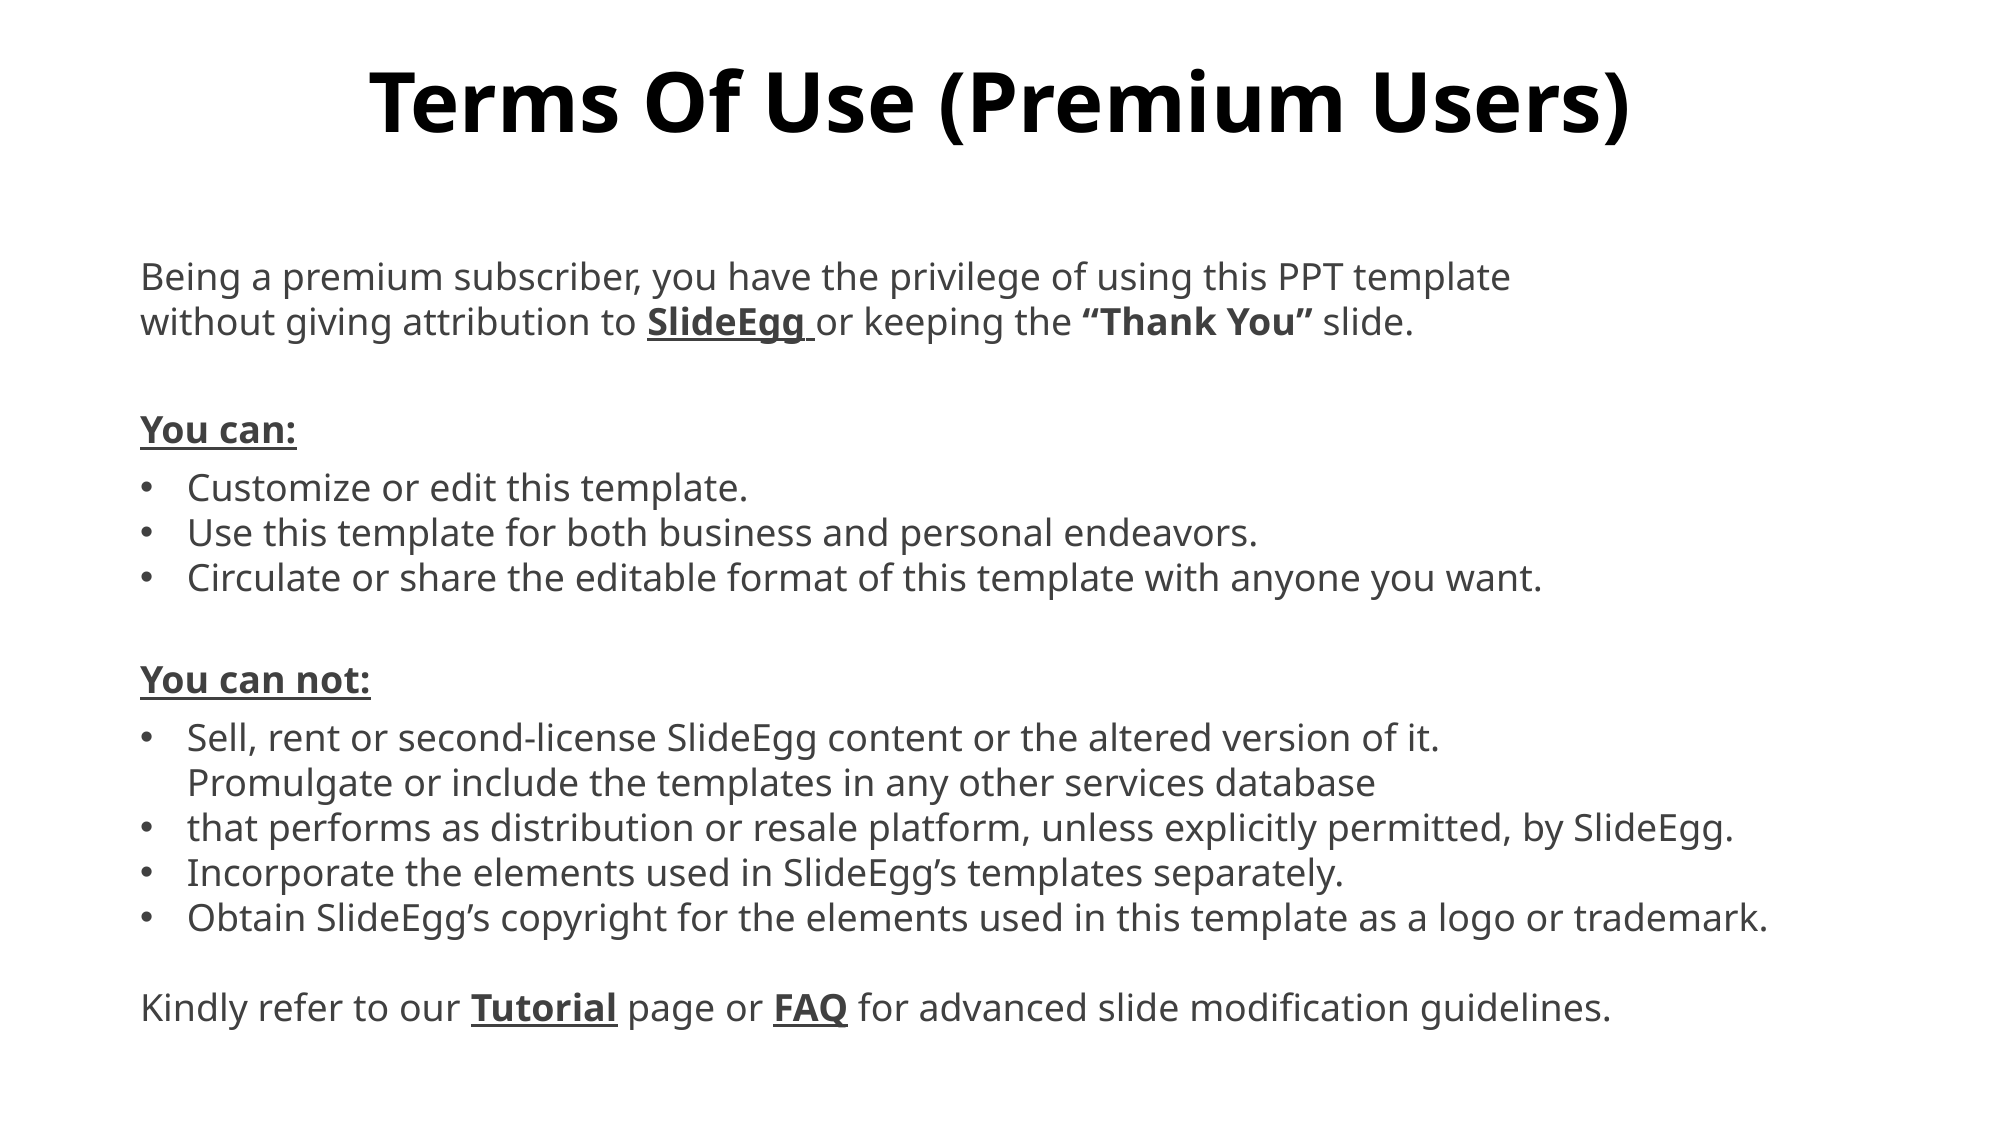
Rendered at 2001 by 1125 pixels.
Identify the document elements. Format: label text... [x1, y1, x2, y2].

text_box Being a premium subscriber, you have the privilege of using this PPT template without giving attribution to SlideEgg or keeping the “Thank You” slide. You can: Customize or edit this template. Use this template for both business and personal endeavors. Circulate or share the editable format of this template with anyone you want. You can not: Sell, rent or second-license SlideEgg content or the altered version of it. Promulgate or include the templates in any other services database that performs as distribution or resale platform, unless explicitly permitted, by SlideEgg. Incorporate the elements used in SlideEgg’s templates separately. Obtain SlideEgg’s copyright for the elements used in this template as a logo or trademark. Kindly refer to our Tutorial page or FAQ for advanced slide modification guidelines. [140, 252, 1860, 1035]
text_box Terms Of Use (Premium Users) [137, 60, 1863, 151]
